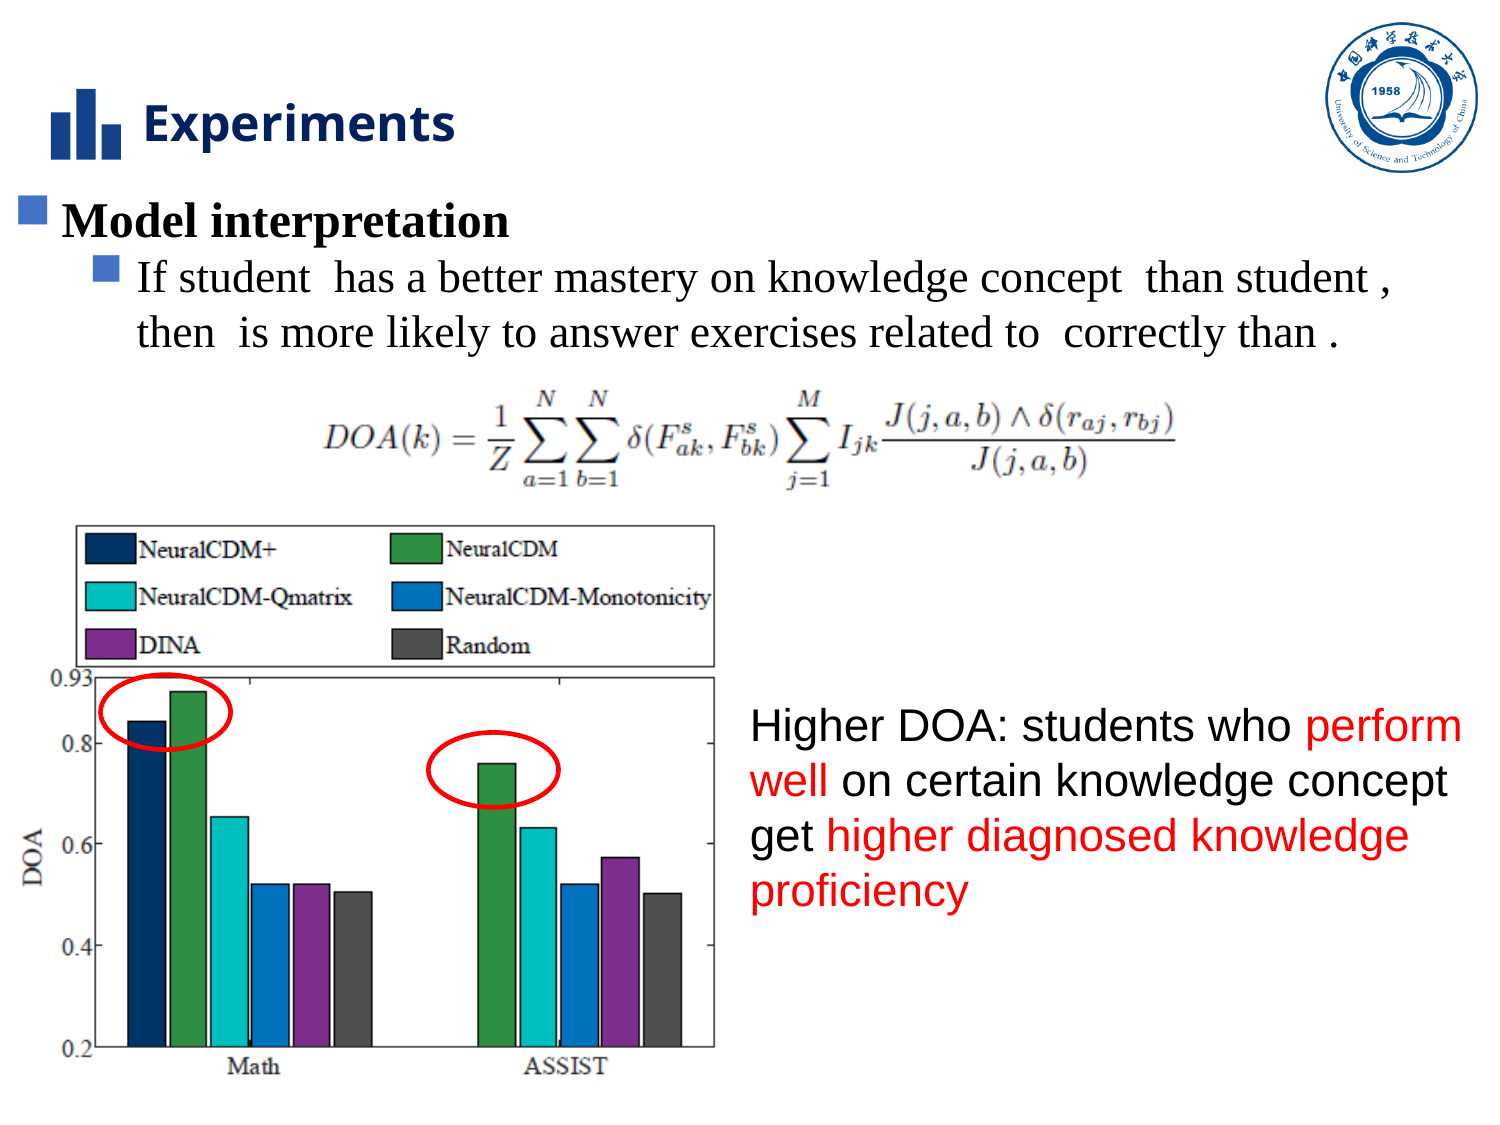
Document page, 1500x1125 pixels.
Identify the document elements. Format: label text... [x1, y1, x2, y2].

picture [319, 387, 1181, 496]
picture [14, 516, 723, 1099]
text_box Higher DOA: students who perform well on certain knowledge concept get higher diagnosed knowledge proficiency [734, 688, 1485, 924]
picture [1325, 22, 1478, 173]
list Experiments [127, 84, 799, 160]
